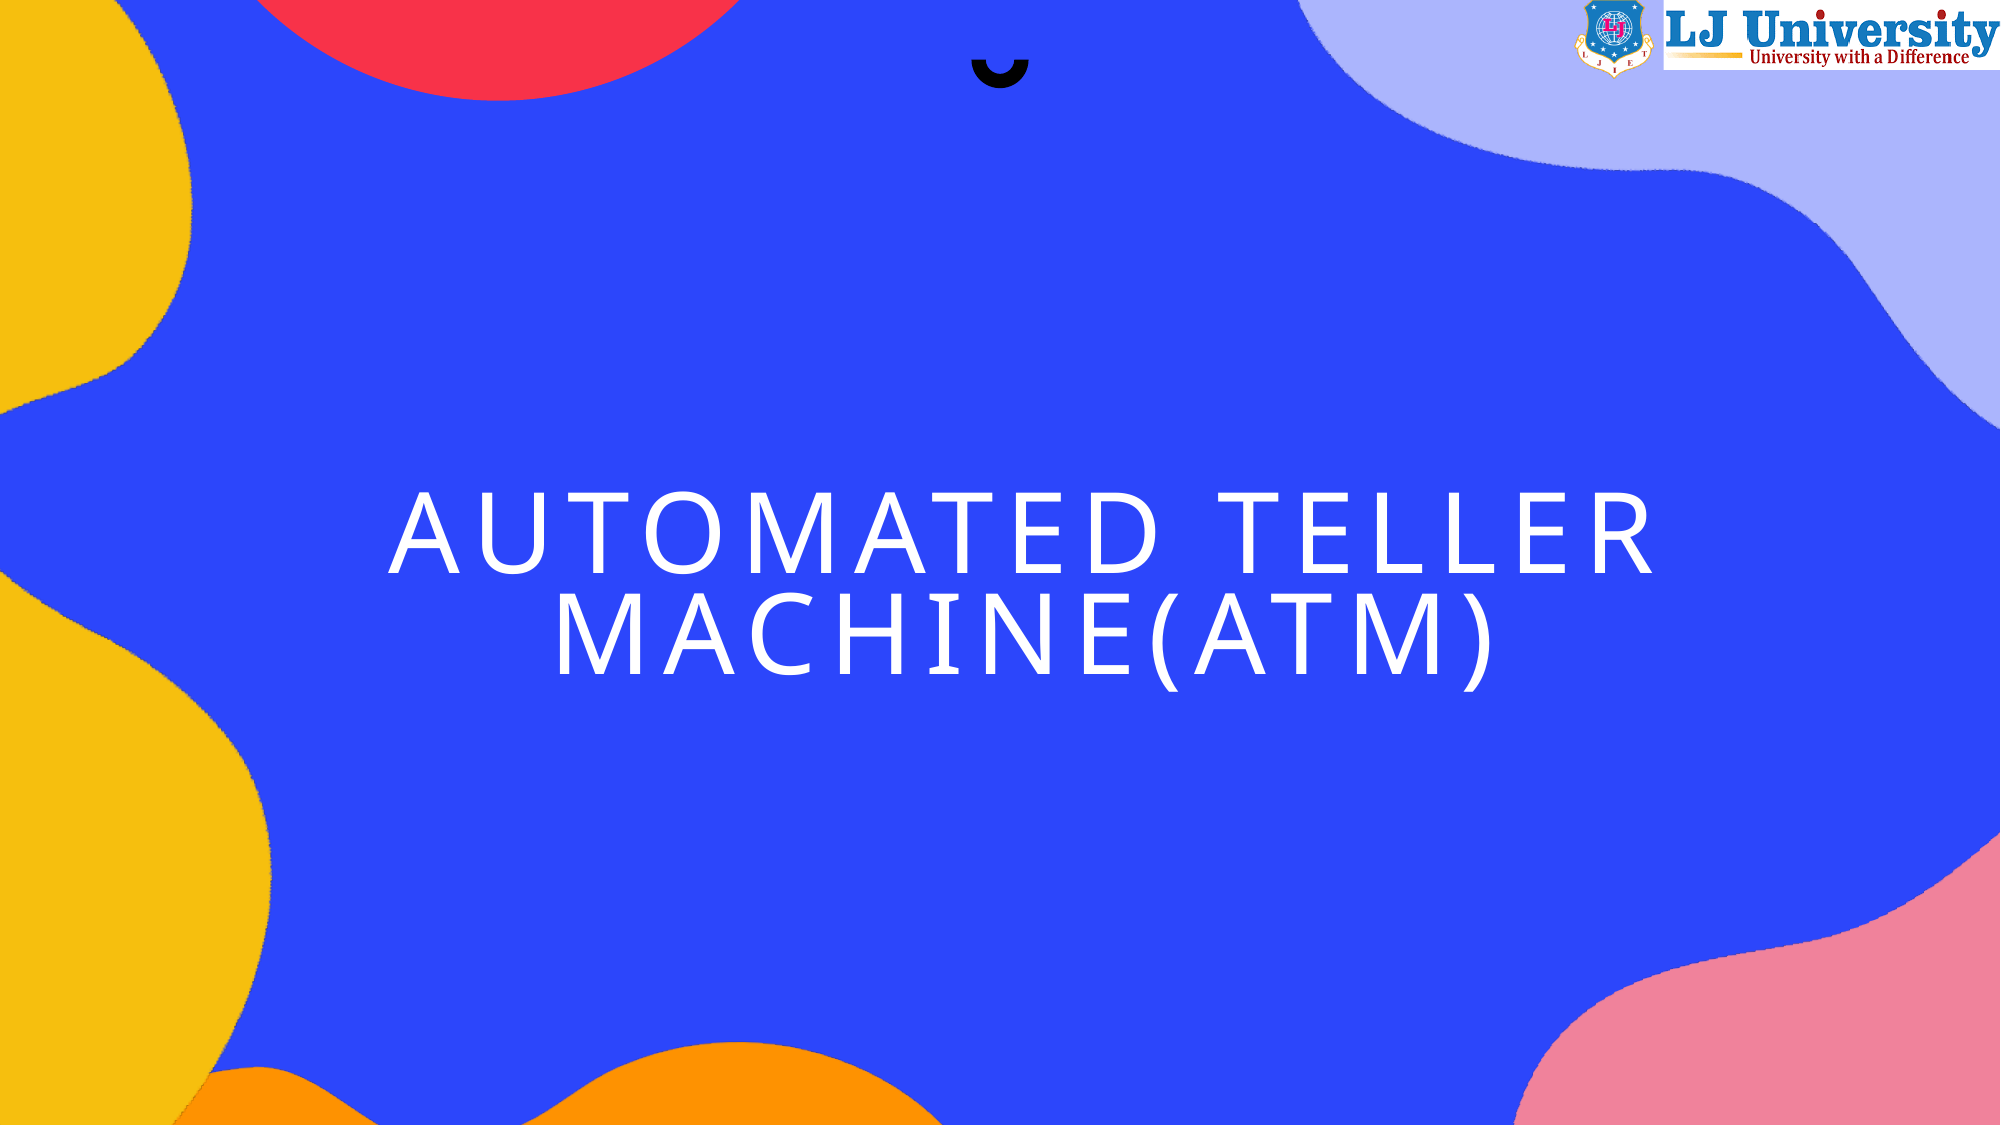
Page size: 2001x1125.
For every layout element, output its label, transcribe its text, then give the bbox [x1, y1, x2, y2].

picture [0, 0, 1191, 1125]
picture [1086, 0, 2001, 1125]
title Automated Teller Machine(ATM) [207, 355, 1850, 1068]
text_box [1574, 0, 2000, 79]
